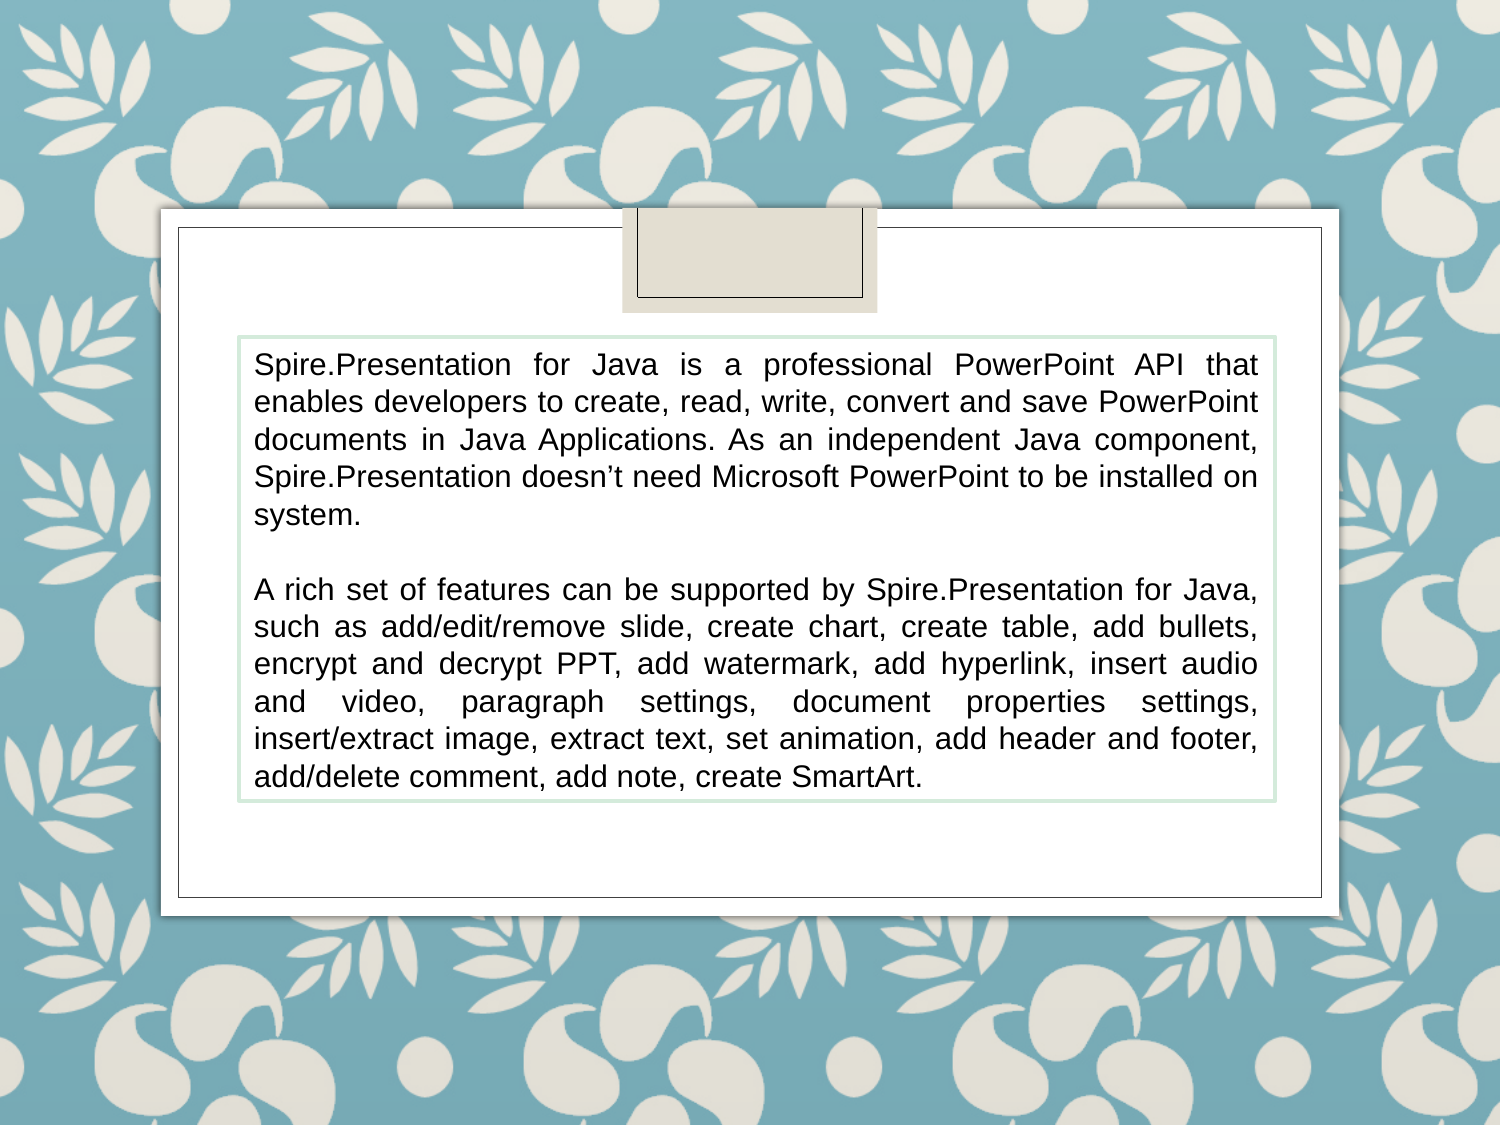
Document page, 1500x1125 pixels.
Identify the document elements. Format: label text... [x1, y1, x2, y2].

text_box Spire.Presentation for Java is a professional PowerPoint API that enables developers to create, read, write, convert and save PowerPoint documents in Java Applications. As an independent Java component, Spire.Presentation doesn’t need Microsoft PowerPoint to be installed on system. A rich set of features can be supported by Spire.Presentation for Java, such as add/edit/remove slide, create chart, create table, add bullets, encrypt and decrypt PPT, add watermark, add hyperlink, insert audio and video, paragraph settings, document properties settings, insert/extract image, extract text, set animation, add header and footer, add/delete comment, add note, create SmartArt. [239, 336, 1276, 801]
